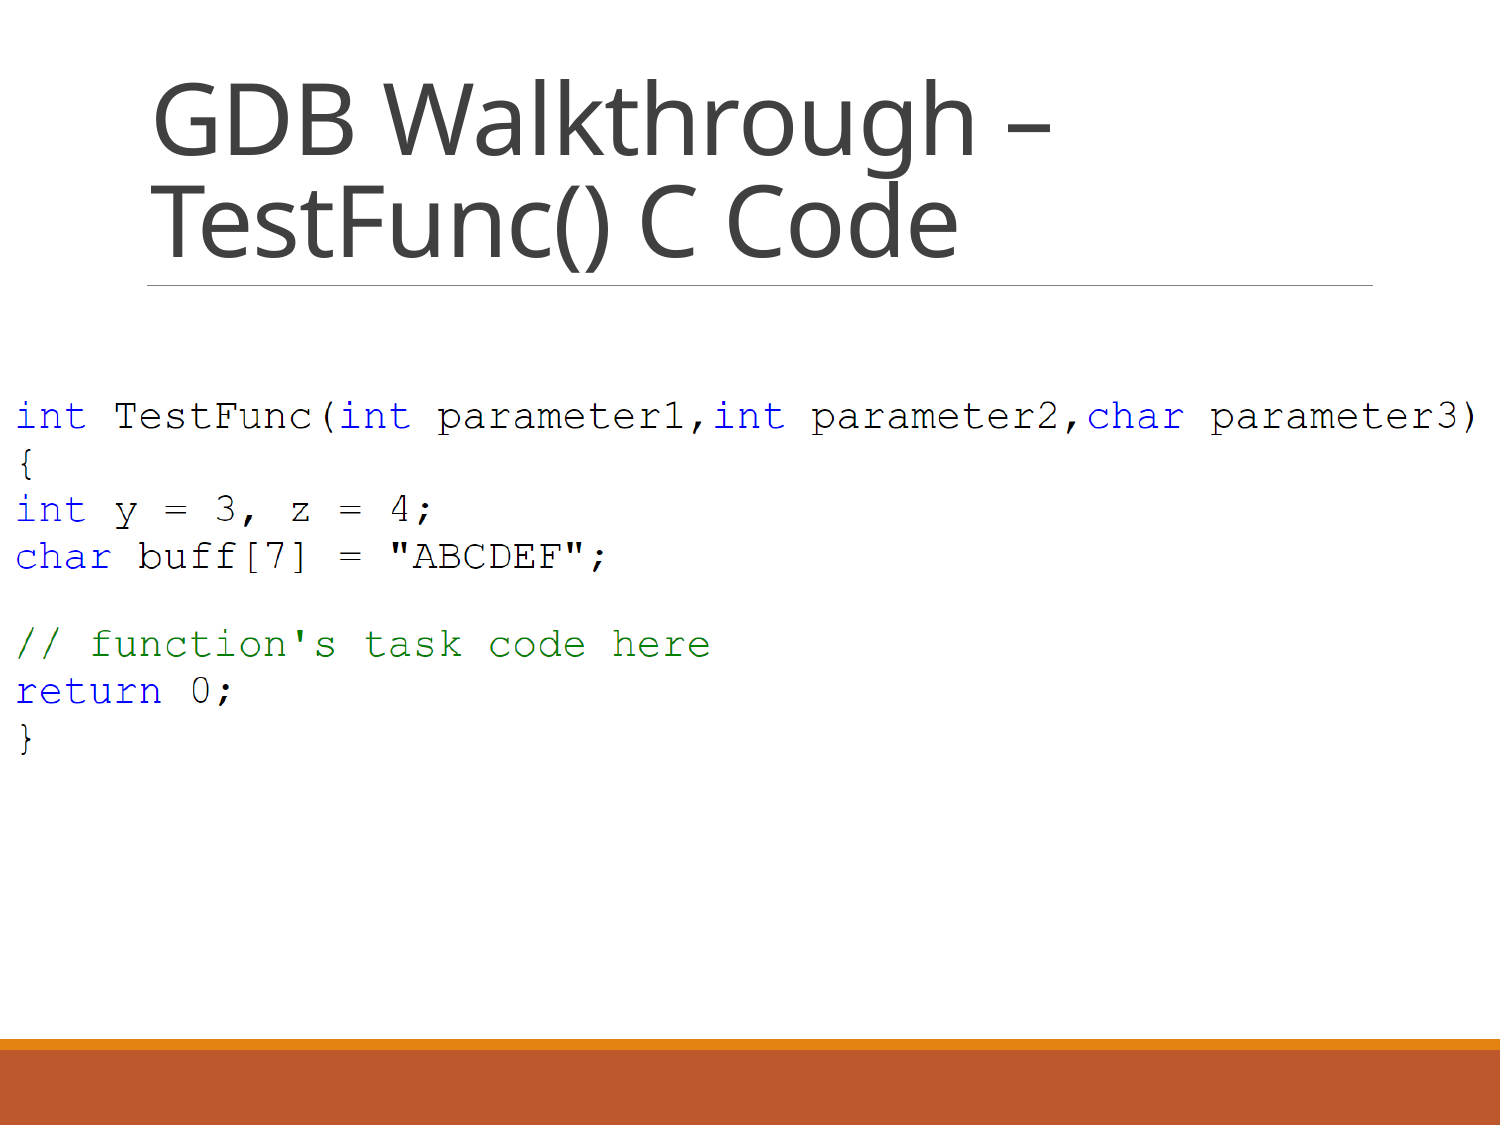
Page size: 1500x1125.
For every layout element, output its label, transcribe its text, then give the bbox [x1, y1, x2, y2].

picture [0, 368, 1500, 757]
title GDB Walkthrough – TestFunc() C Code [135, 47, 1373, 285]
